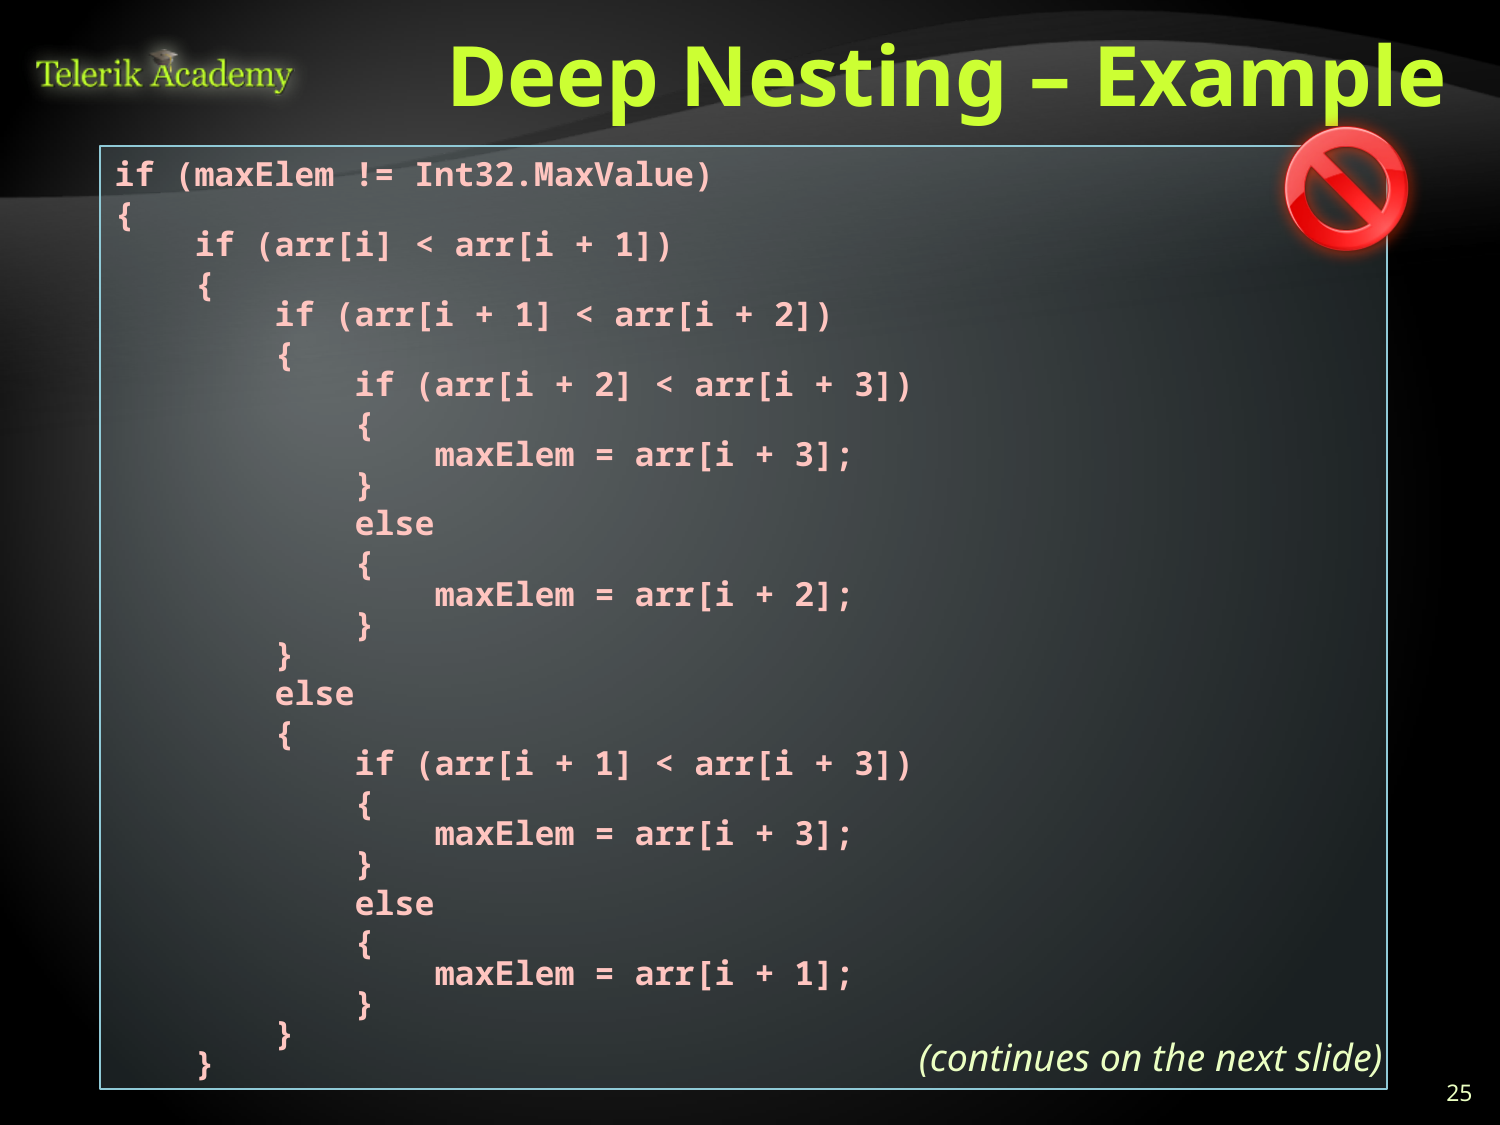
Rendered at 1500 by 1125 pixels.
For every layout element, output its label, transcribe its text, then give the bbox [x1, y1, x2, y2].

title Deep Nesting – Example [300, 12, 1463, 150]
text_box (continues on the next slide) [904, 1026, 1399, 1087]
text_box if (maxElem != Int32.MaxValue) { if (arr[i] < arr[i + 1]) { if (arr[i + 1] < arr[i + 2]) { if (arr[i + 2] < arr[i + 3]) { maxElem = arr[i + 3]; } else { maxElem = arr[i + 2]; } } else { if (arr[i + 1] < arr[i + 3]) { maxElem = arr[i + 3]; } else { maxElem = arr[i + 1]; } } } [99, 145, 1388, 1089]
picture [0, 0, 1500, 1125]
slide_number 25 [1412, 1074, 1488, 1113]
